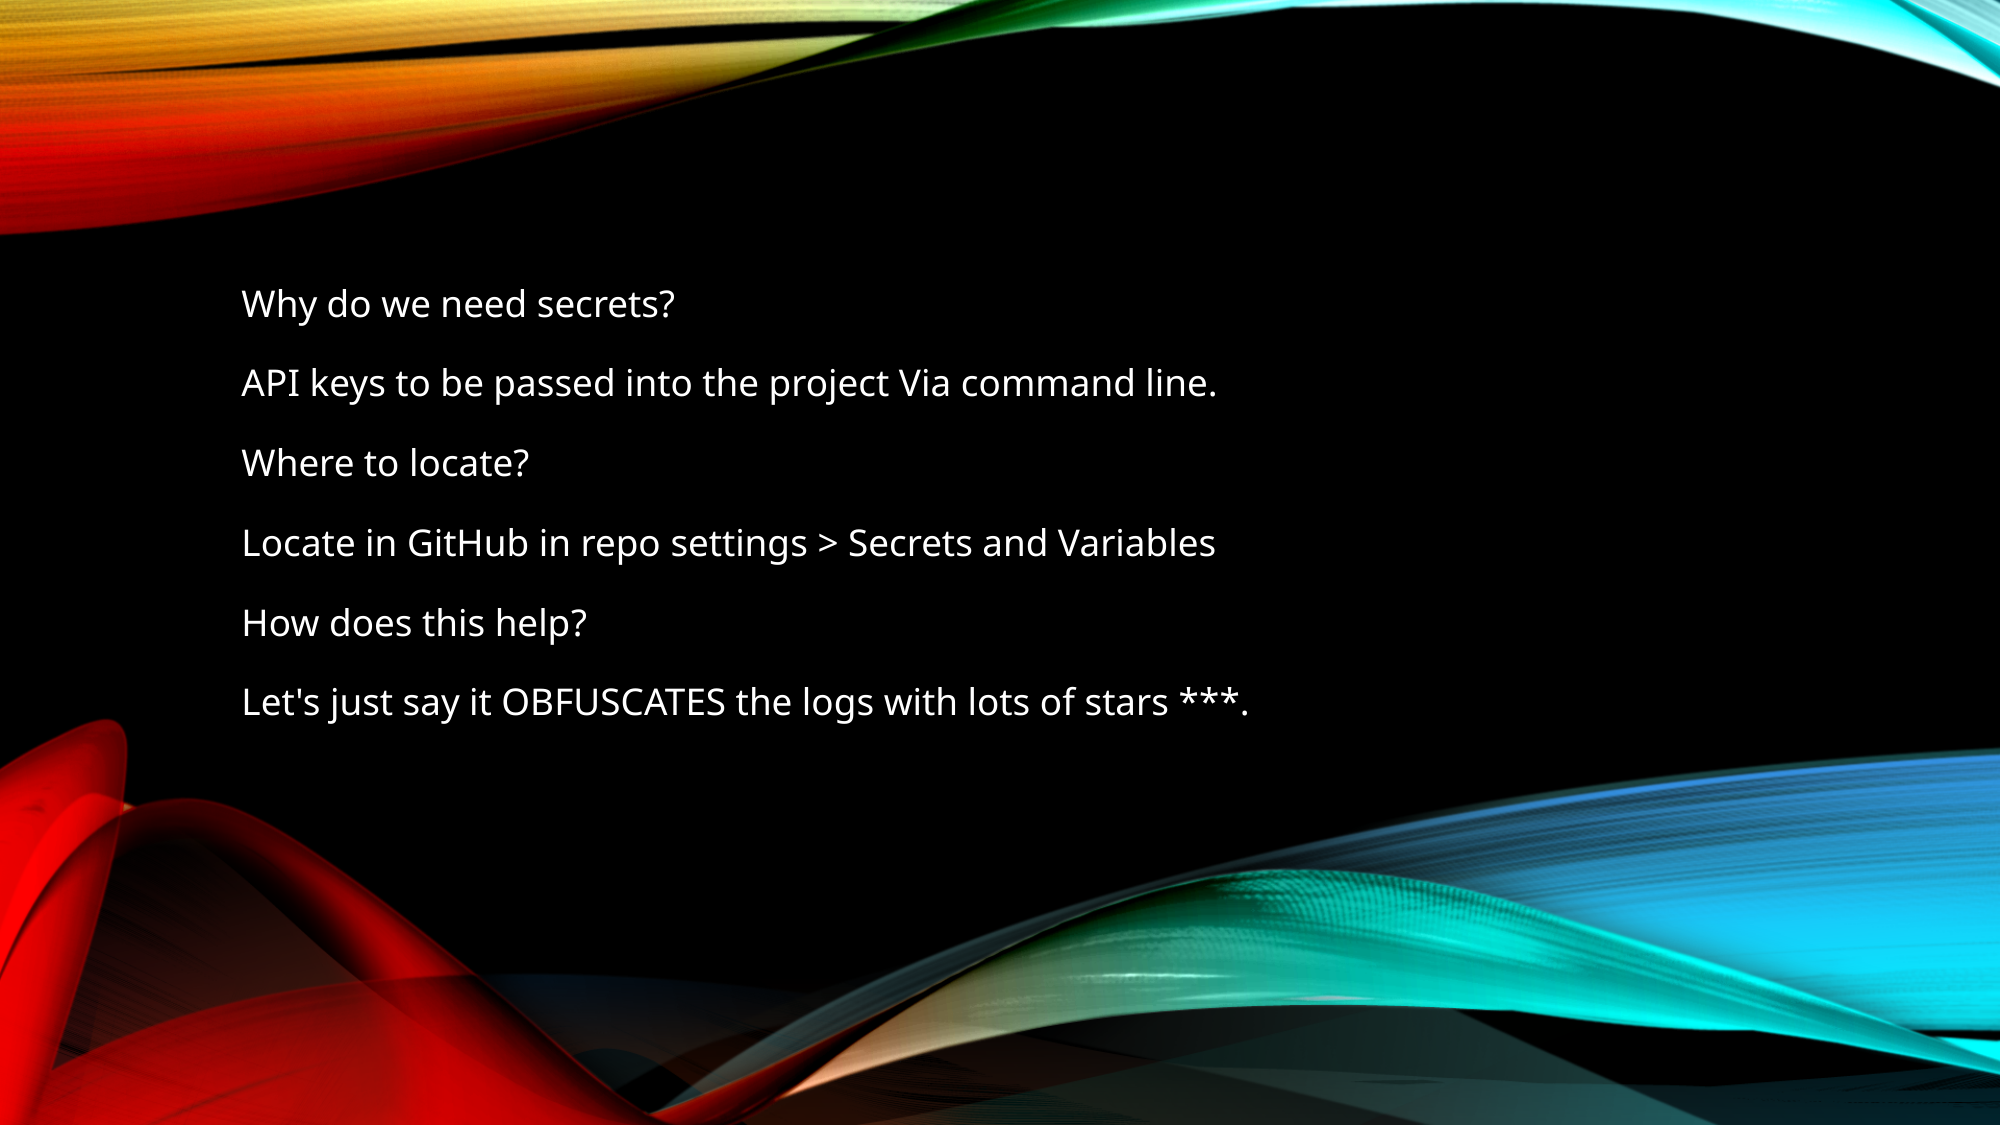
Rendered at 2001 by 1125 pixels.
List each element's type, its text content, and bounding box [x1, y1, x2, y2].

picture [0, 717, 2000, 1125]
subtitle Why do we need secrets? API keys to be passed into the project Via command line. Where to locate? Locate in GitHub in repo settings > Secrets and Variables How does this help? Let's just say it OBFUSCATES the logs with lots of stars ***. [226, 237, 1751, 736]
picture [0, 0, 2000, 237]
